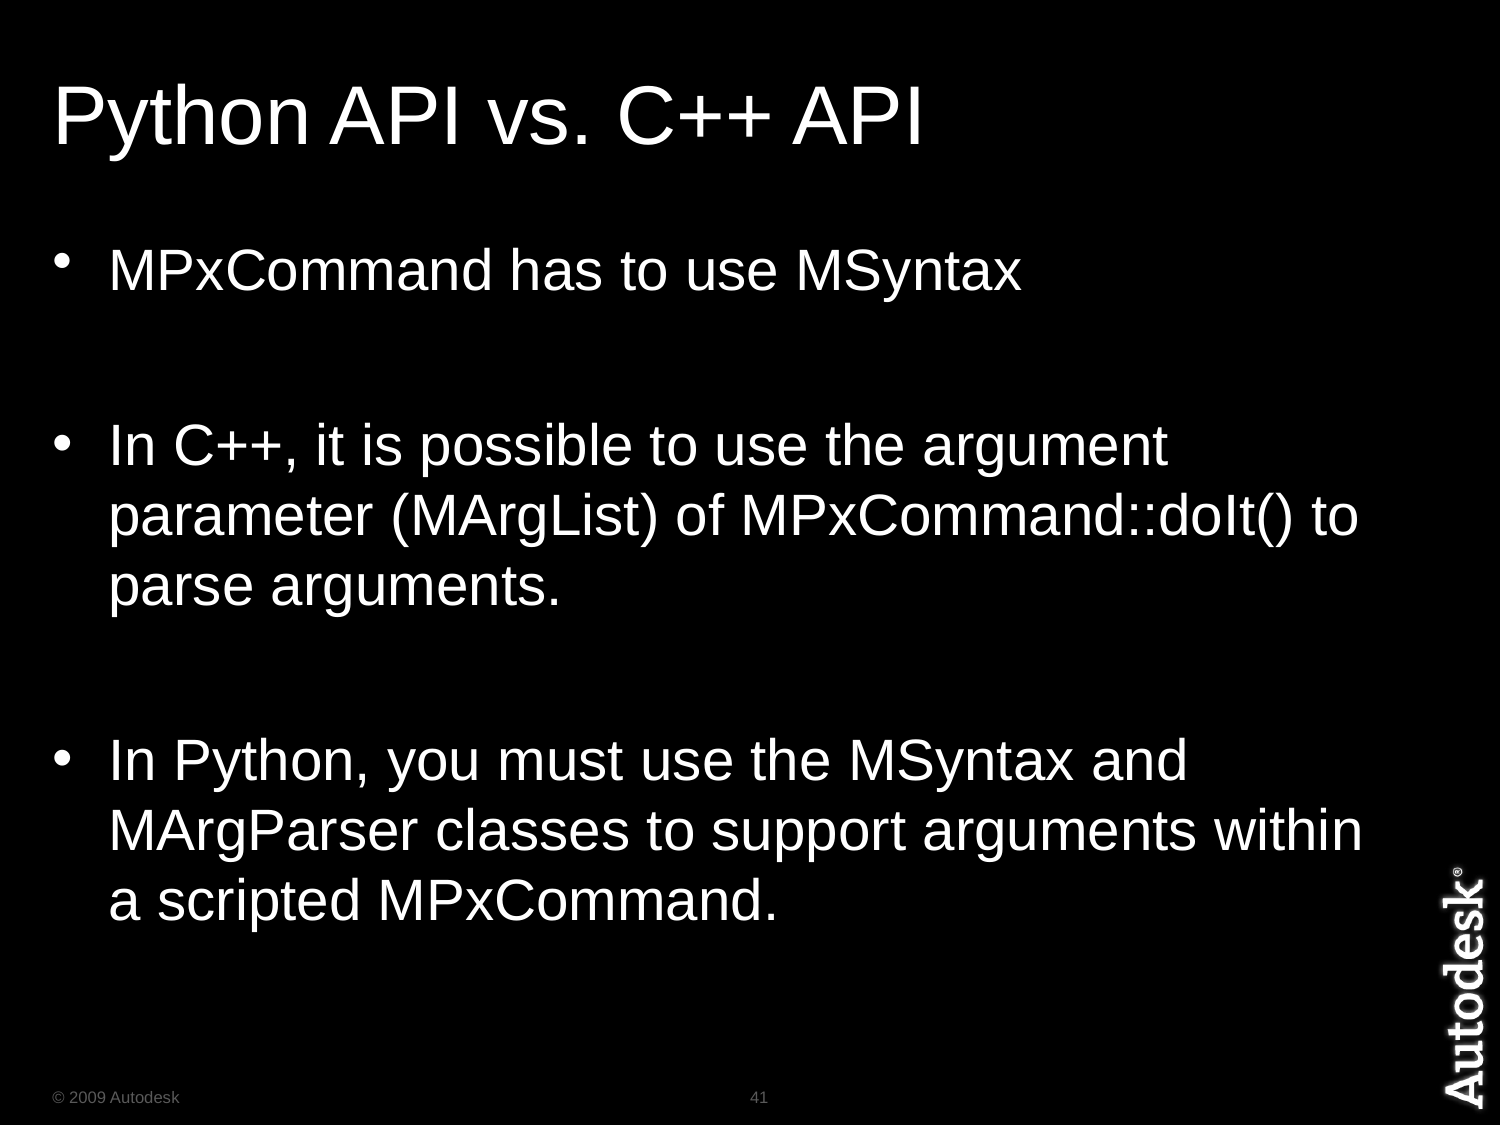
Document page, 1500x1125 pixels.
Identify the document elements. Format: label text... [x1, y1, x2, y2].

picture [1402, 0, 1500, 1125]
list MPxCommand has to use MSyntax In C++, it is possible to use the argument parameter (MArgList) of MPxCommand::doIt() to parse arguments. In Python, you must use the MSyntax and MArgParser classes to support arguments within a scripted MPxCommand. [52, 231, 1401, 1073]
title Python API vs. C++ API [52, 22, 1401, 211]
